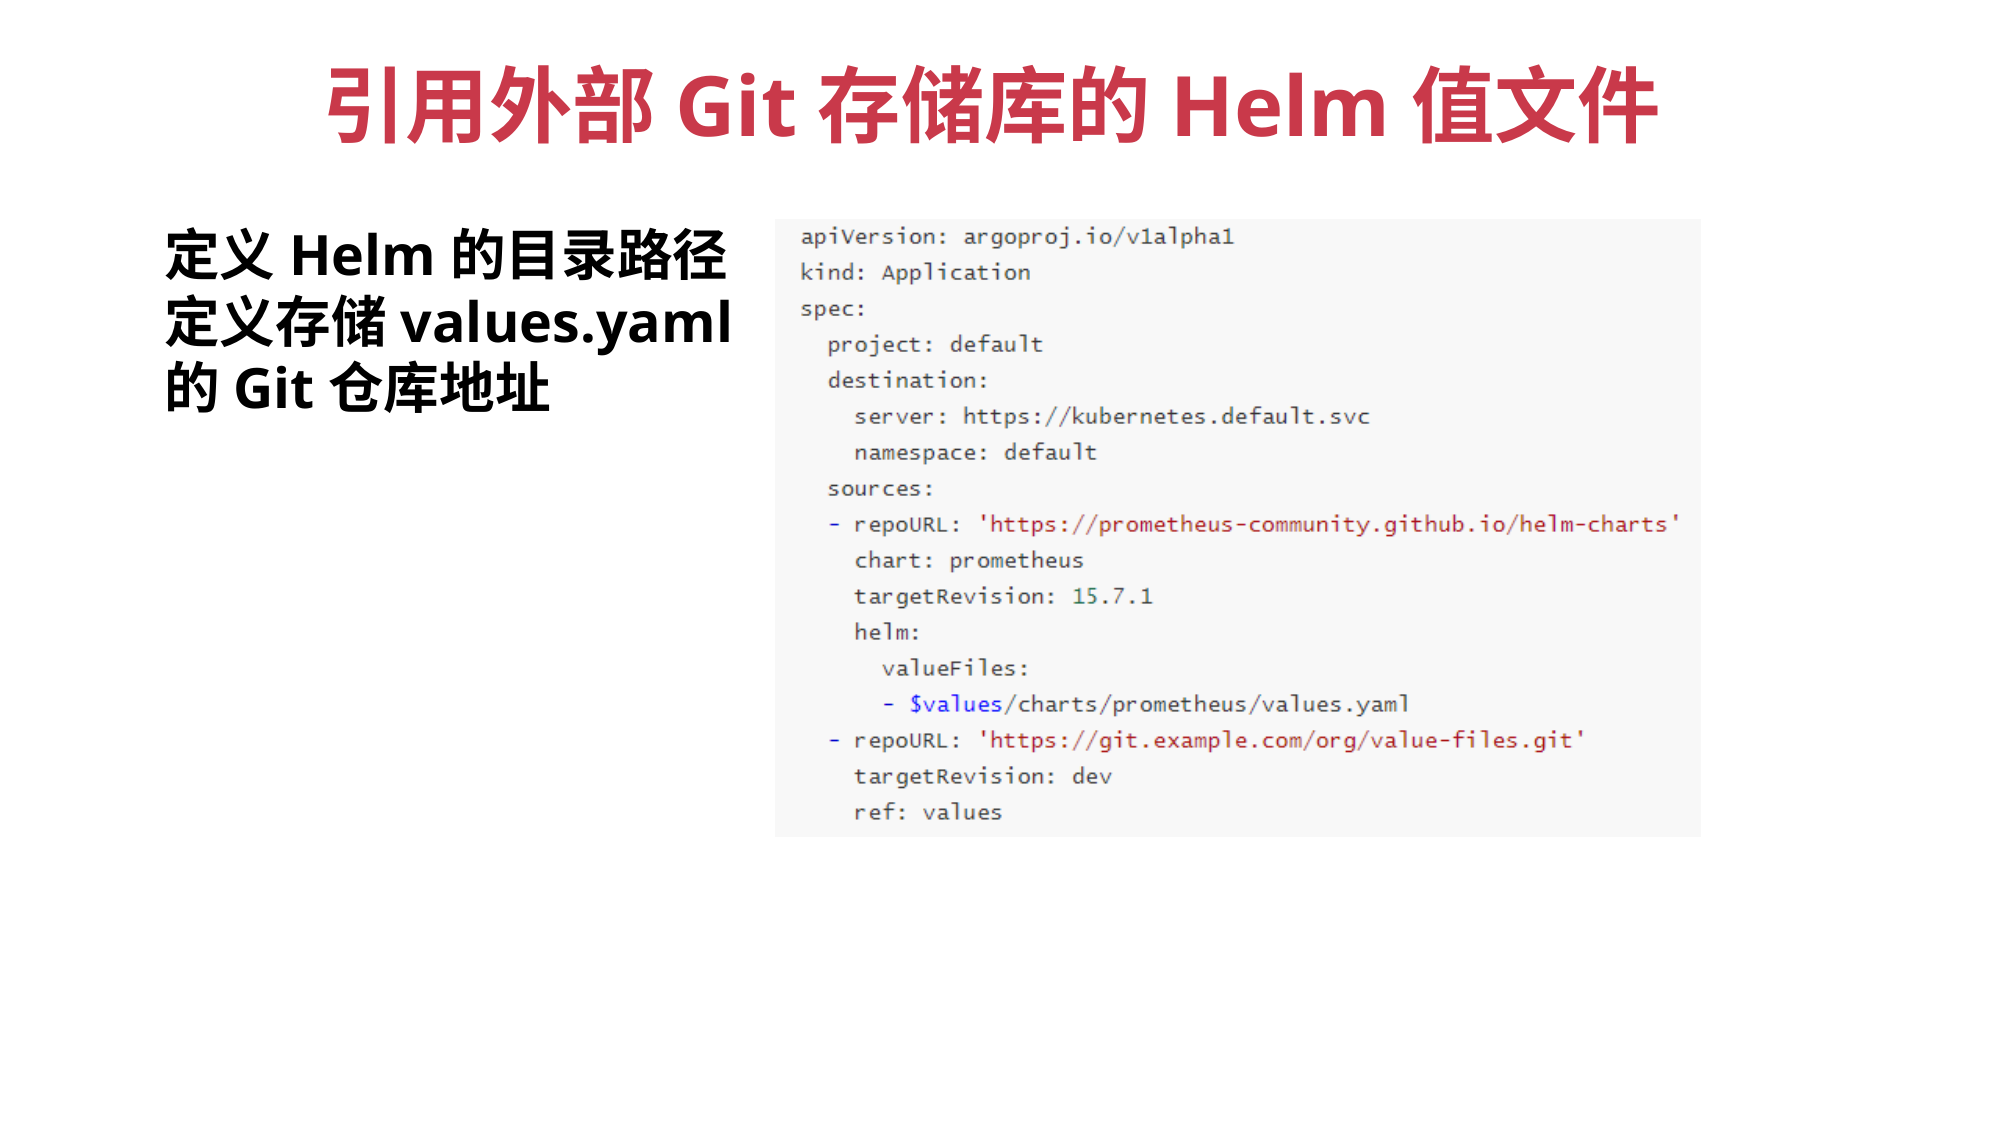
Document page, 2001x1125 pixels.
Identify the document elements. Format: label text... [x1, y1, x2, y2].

picture [775, 219, 1701, 838]
text_box 定义Helm的目录路径 定义存储values.yaml的Git仓库地址 [149, 212, 760, 472]
text_box 引用外部Git存储库的Helm值文件 [397, 42, 1586, 164]
